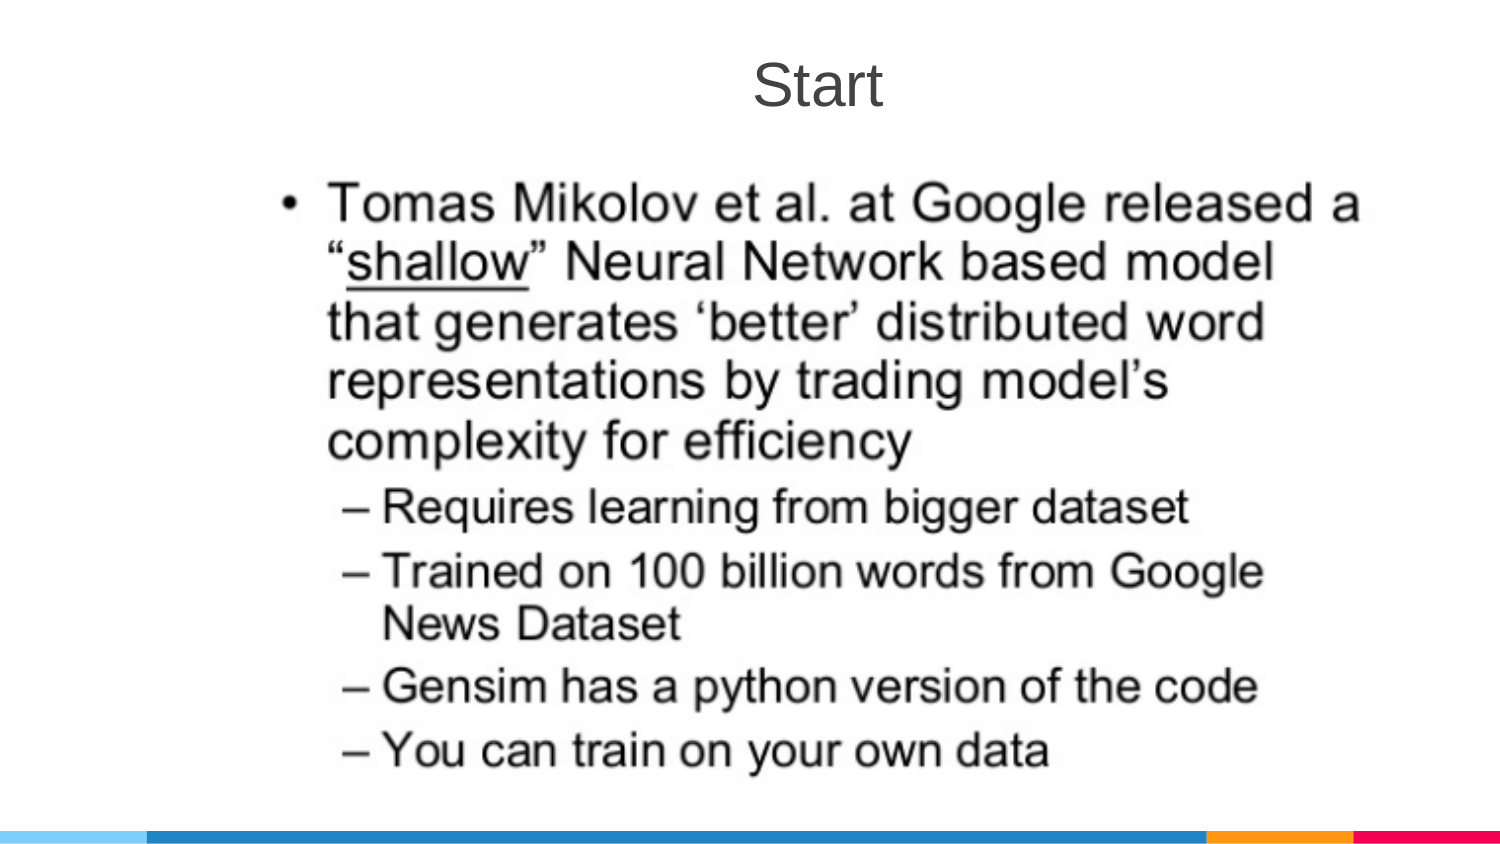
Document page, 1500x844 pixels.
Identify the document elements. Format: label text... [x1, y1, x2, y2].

text_box Start [253, 28, 1384, 141]
picture [244, 162, 1395, 818]
